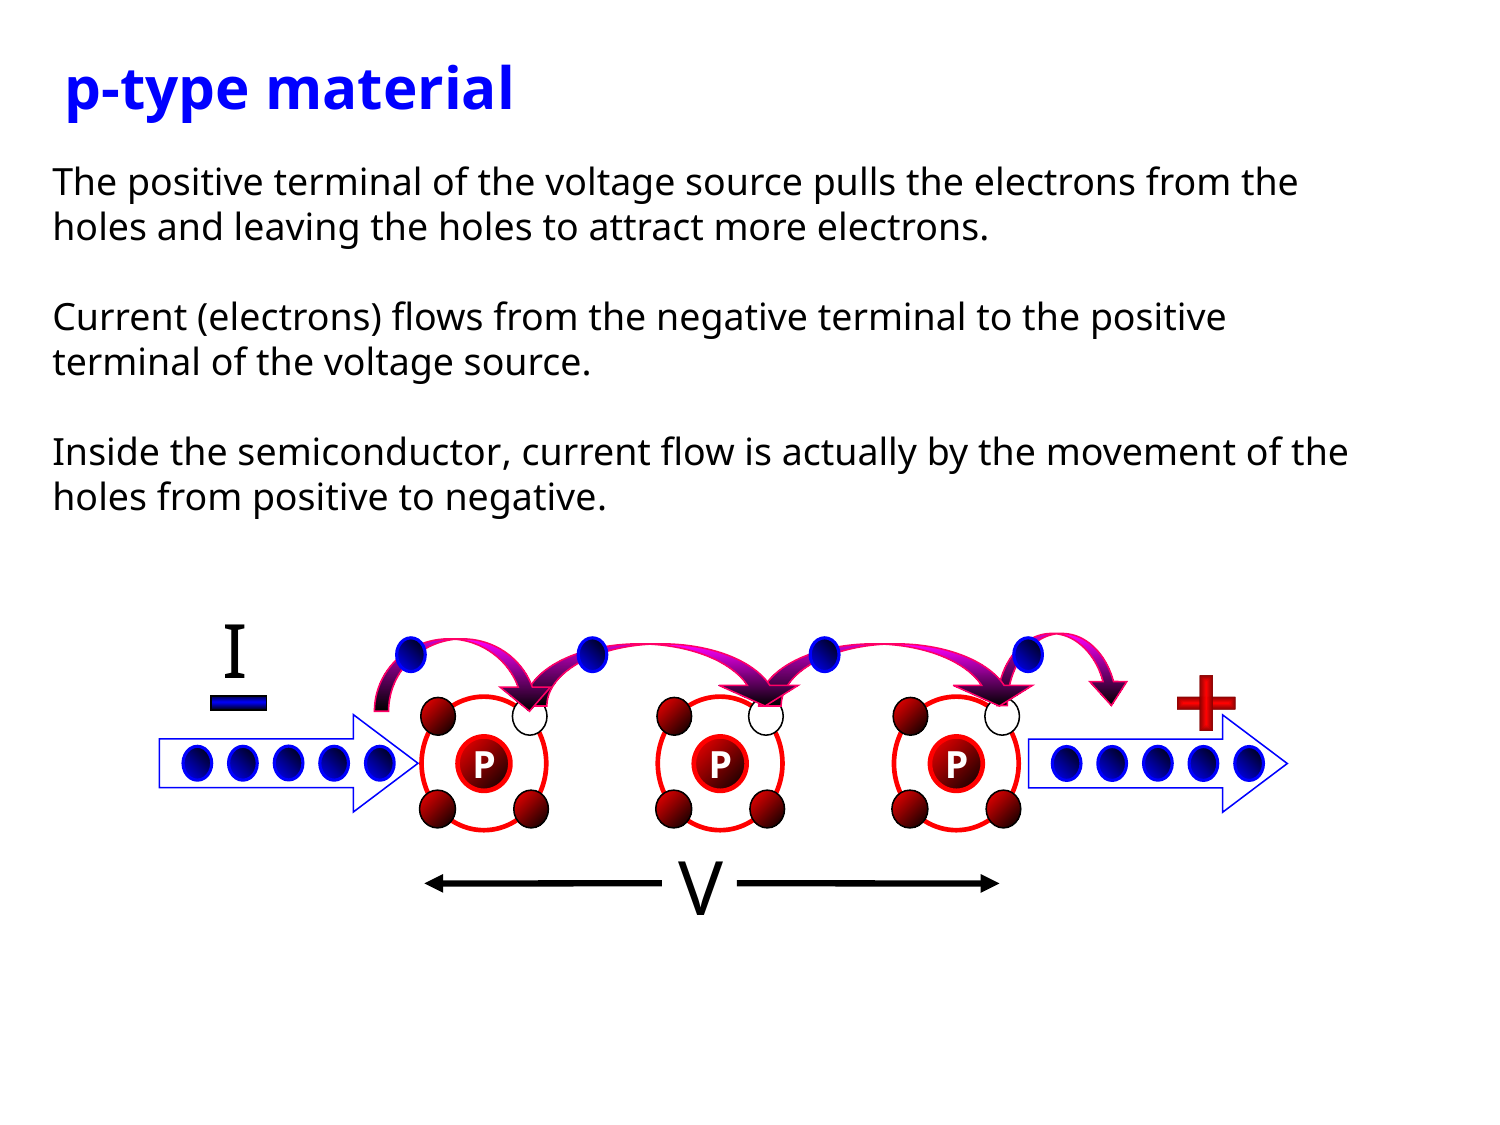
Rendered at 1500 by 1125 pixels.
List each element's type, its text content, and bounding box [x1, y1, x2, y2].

text_box The positive terminal of the voltage source pulls the electrons from the holes and leaving the holes to attract more electrons. Current (electrons) flows from the negative terminal to the positive terminal of the voltage source. Inside the semiconductor, current flow is actually by the movement of the holes from positive to negative. [37, 150, 1380, 526]
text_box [159, 595, 1288, 939]
text_box p-type material [50, 43, 596, 150]
